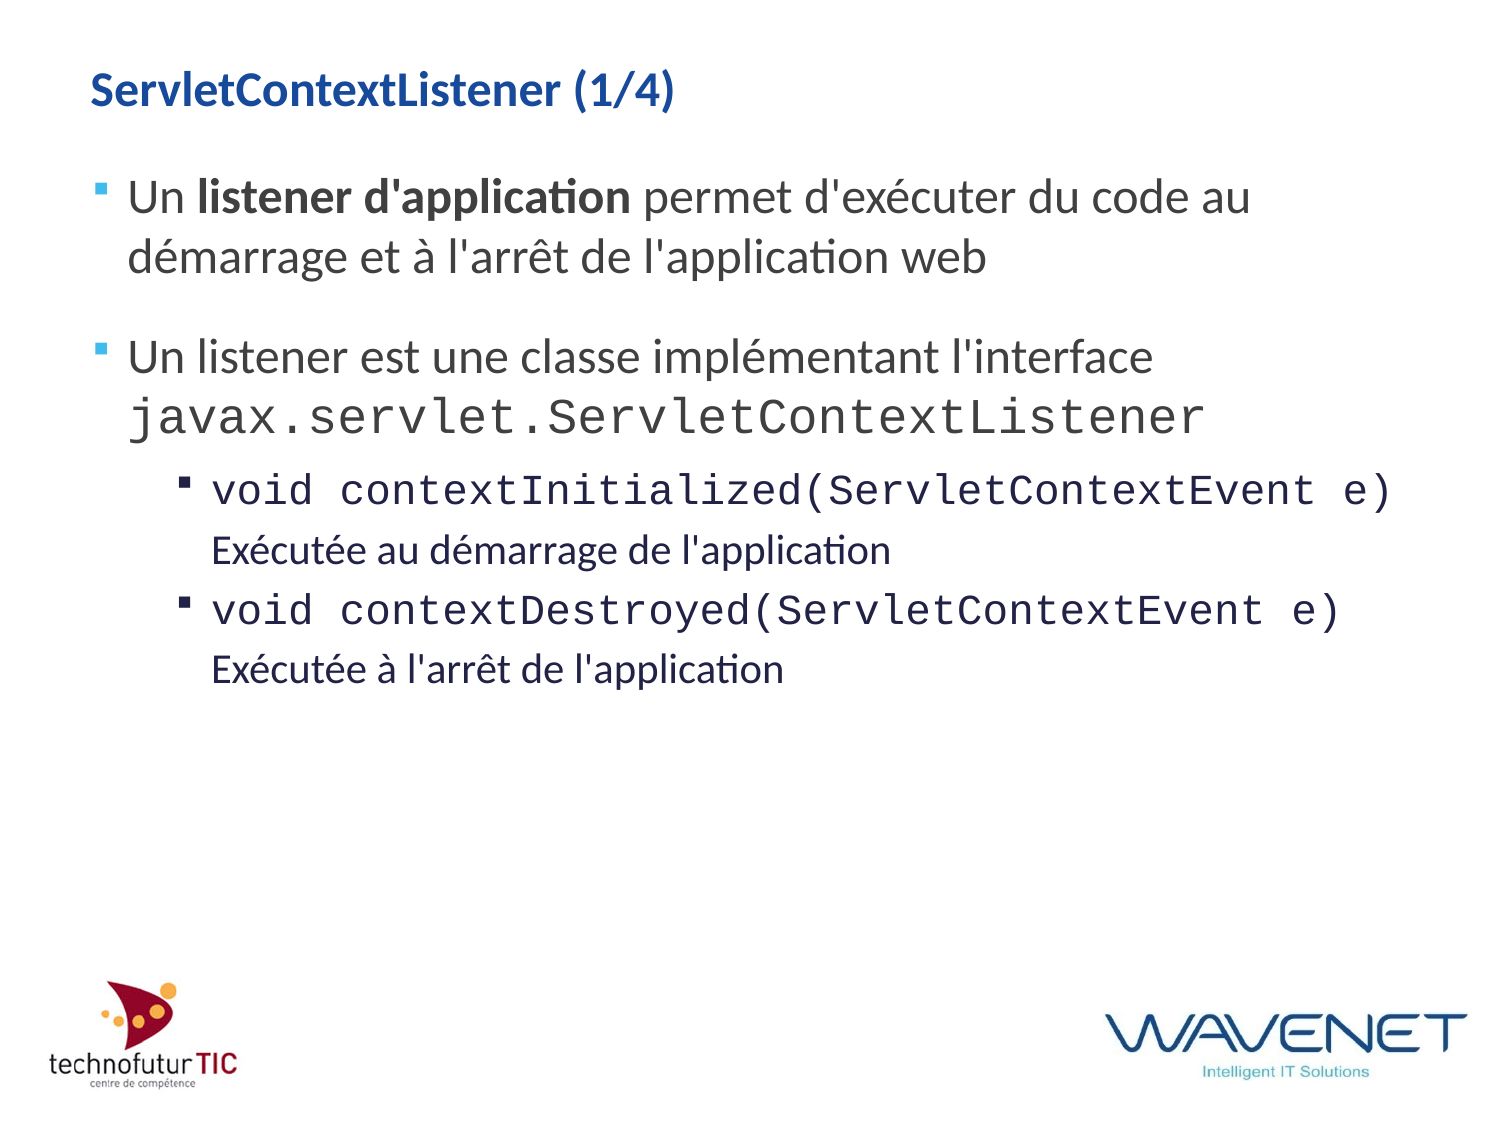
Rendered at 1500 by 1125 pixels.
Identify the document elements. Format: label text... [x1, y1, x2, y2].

picture [1103, 1012, 1469, 1081]
list Un listener d'application permet d'exécuter du code au démarrage et à l'arrêt de l'application web Un listener est une classe implémentant l'interface javax.servlet.ServletContextListener void contextInitialized(ServletContextEvent e) Exécutée au démarrage de l'application void contextDestroyed(ServletContextEvent e) Exécutée à l'arrêt de l'application [74, 155, 1426, 970]
picture [41, 970, 245, 1094]
title ServletContextListener (1/4) [72, 47, 1426, 145]
